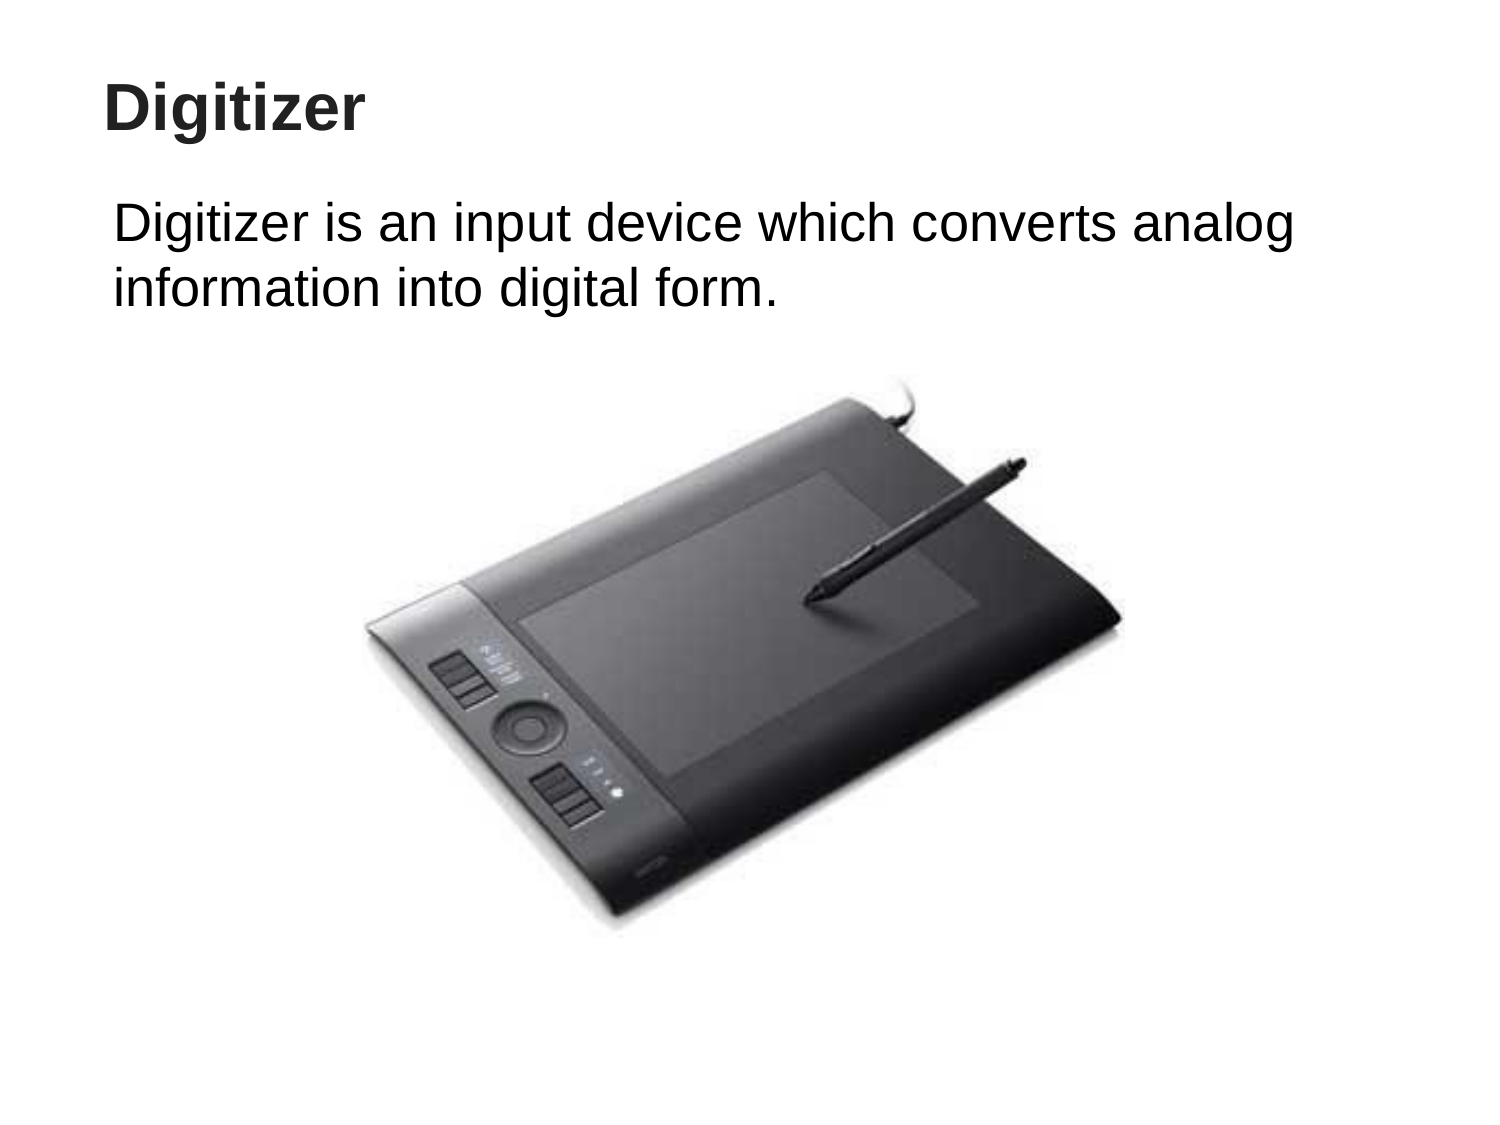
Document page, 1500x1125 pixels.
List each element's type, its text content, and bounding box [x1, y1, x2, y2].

title Digitizer [103, 64, 1397, 145]
picture [362, 374, 1126, 938]
list Digitizer is an input device which converts analog information into digital form. [113, 187, 1387, 399]
